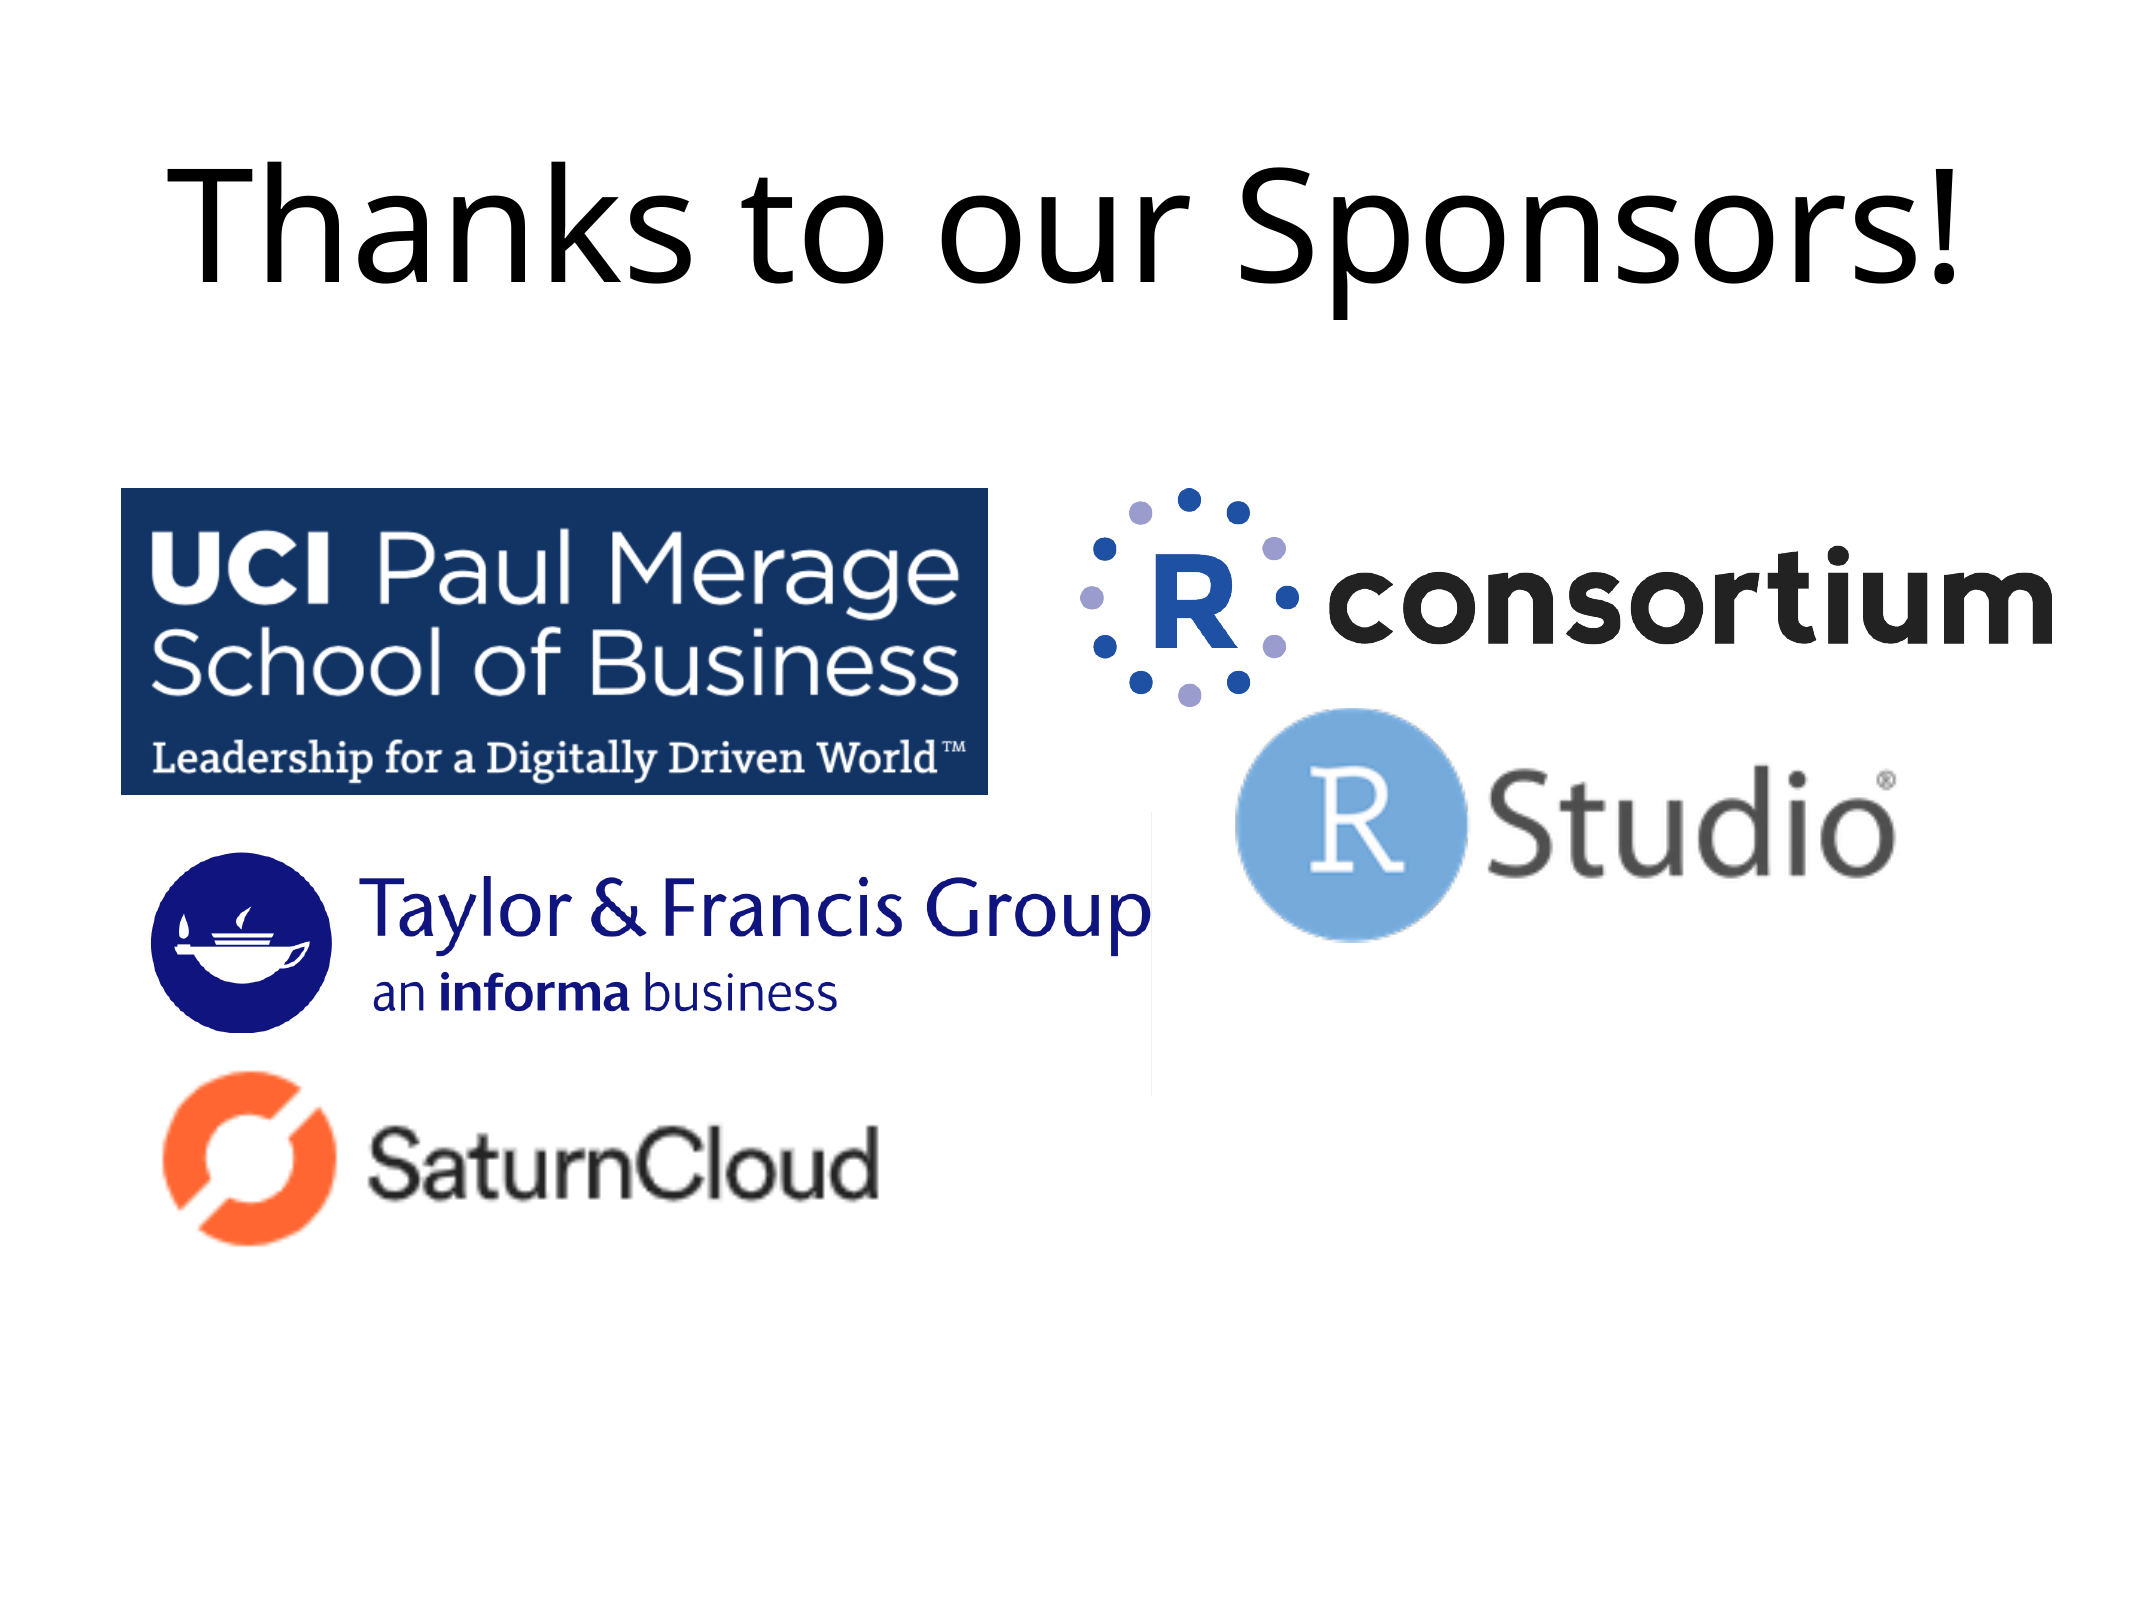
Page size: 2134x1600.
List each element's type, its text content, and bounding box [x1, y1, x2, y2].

picture [1233, 708, 1899, 944]
picture [119, 812, 1182, 1287]
picture [121, 487, 988, 795]
title Thanks to our Sponsors! [155, 41, 1978, 397]
picture [1080, 487, 2052, 707]
